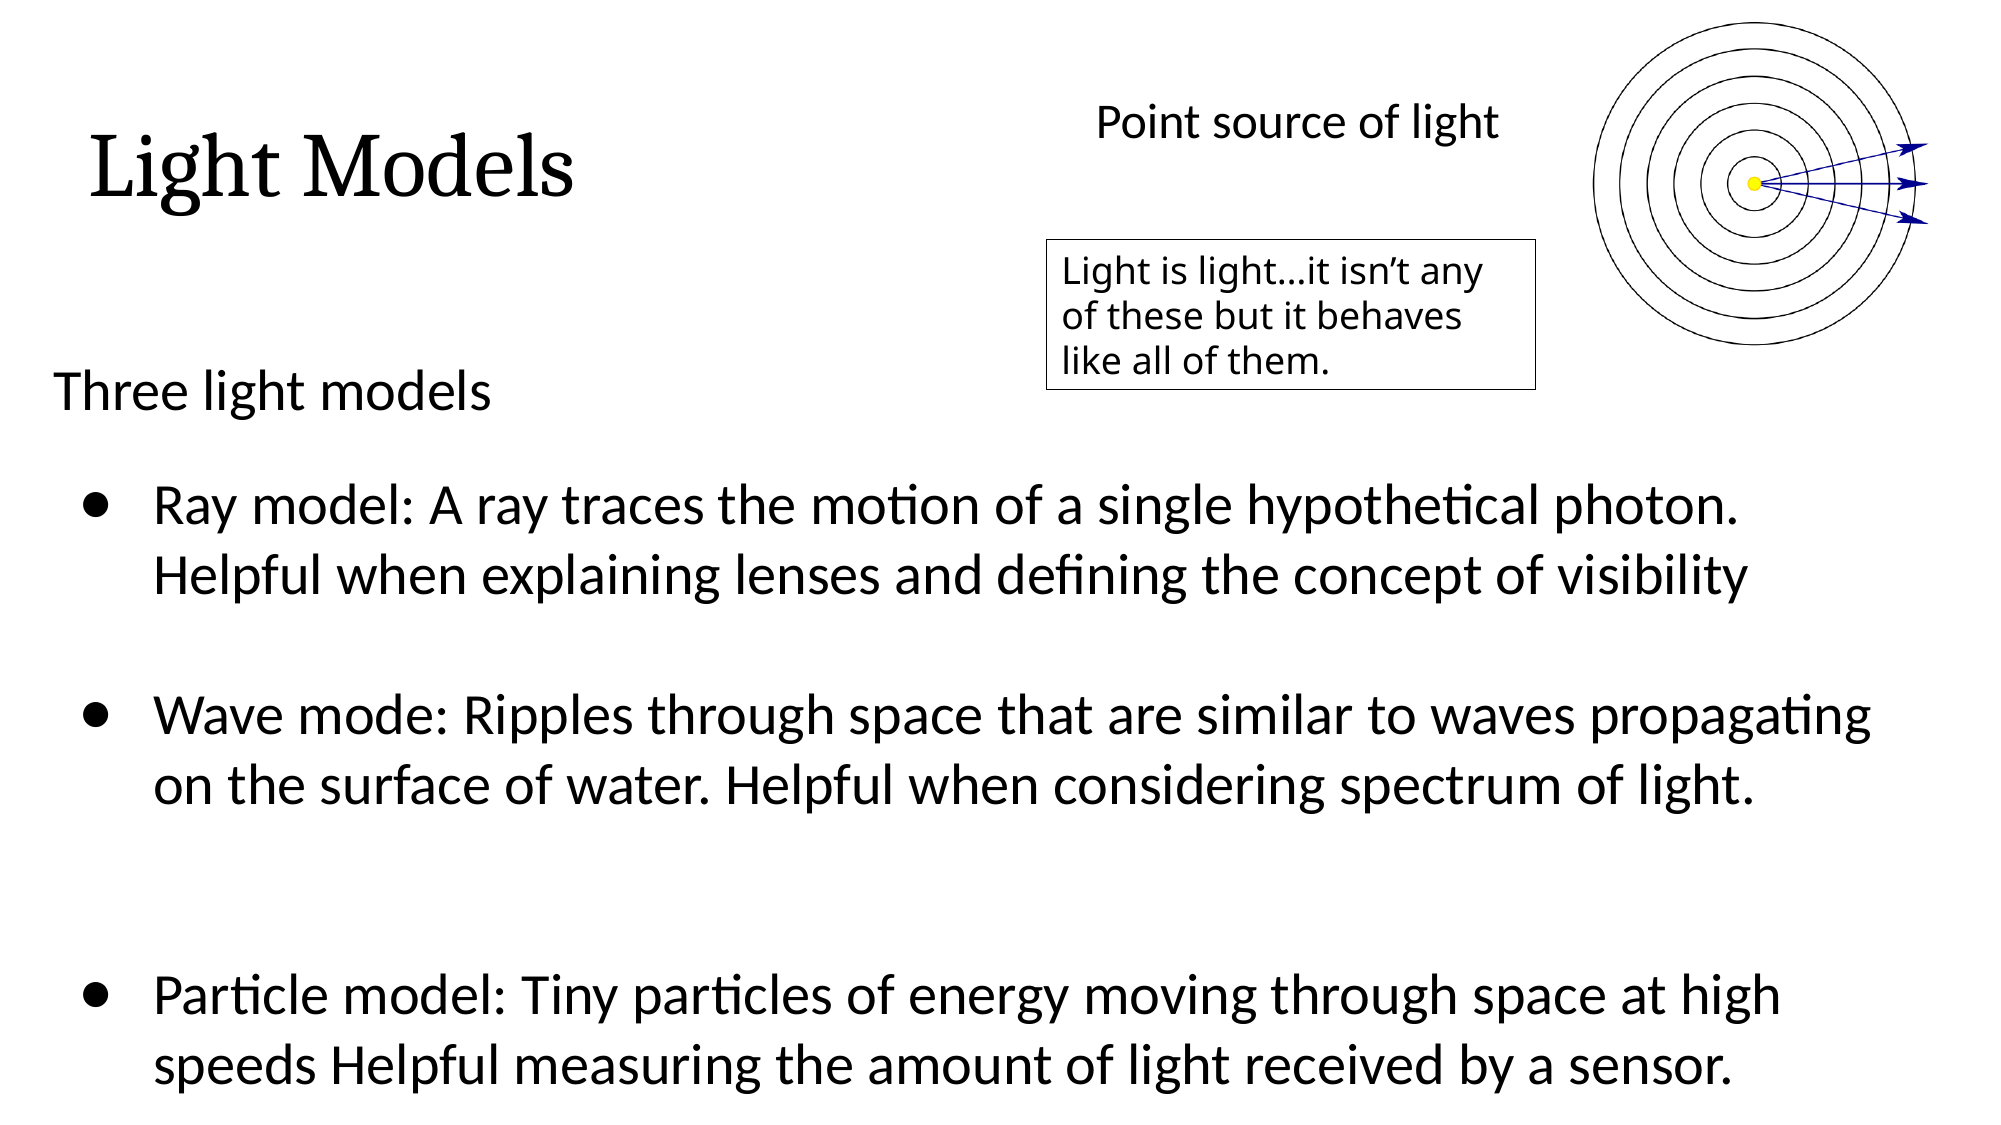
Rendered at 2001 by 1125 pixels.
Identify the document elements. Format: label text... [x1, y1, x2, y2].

text_box Point source of light [1075, 68, 1510, 239]
title Light Models [68, 97, 1075, 223]
picture [1510, 4, 1992, 359]
list Three light models Ray model: A ray traces the motion of a single hypothetical photon. Helpful when explaining lenses and defining the concept of visibility Wave mode: Ripples through space that are similar to waves propagating on the surface of water. Helpful when considering spectrum of light. Particle model: Tiny particles of energy moving through space at high speeds Helpful measuring the amount of light received by a sensor. [33, 331, 1897, 1080]
text_box Light is light…it isn’t any of these but it behaves like all of them. [1046, 239, 1536, 390]
